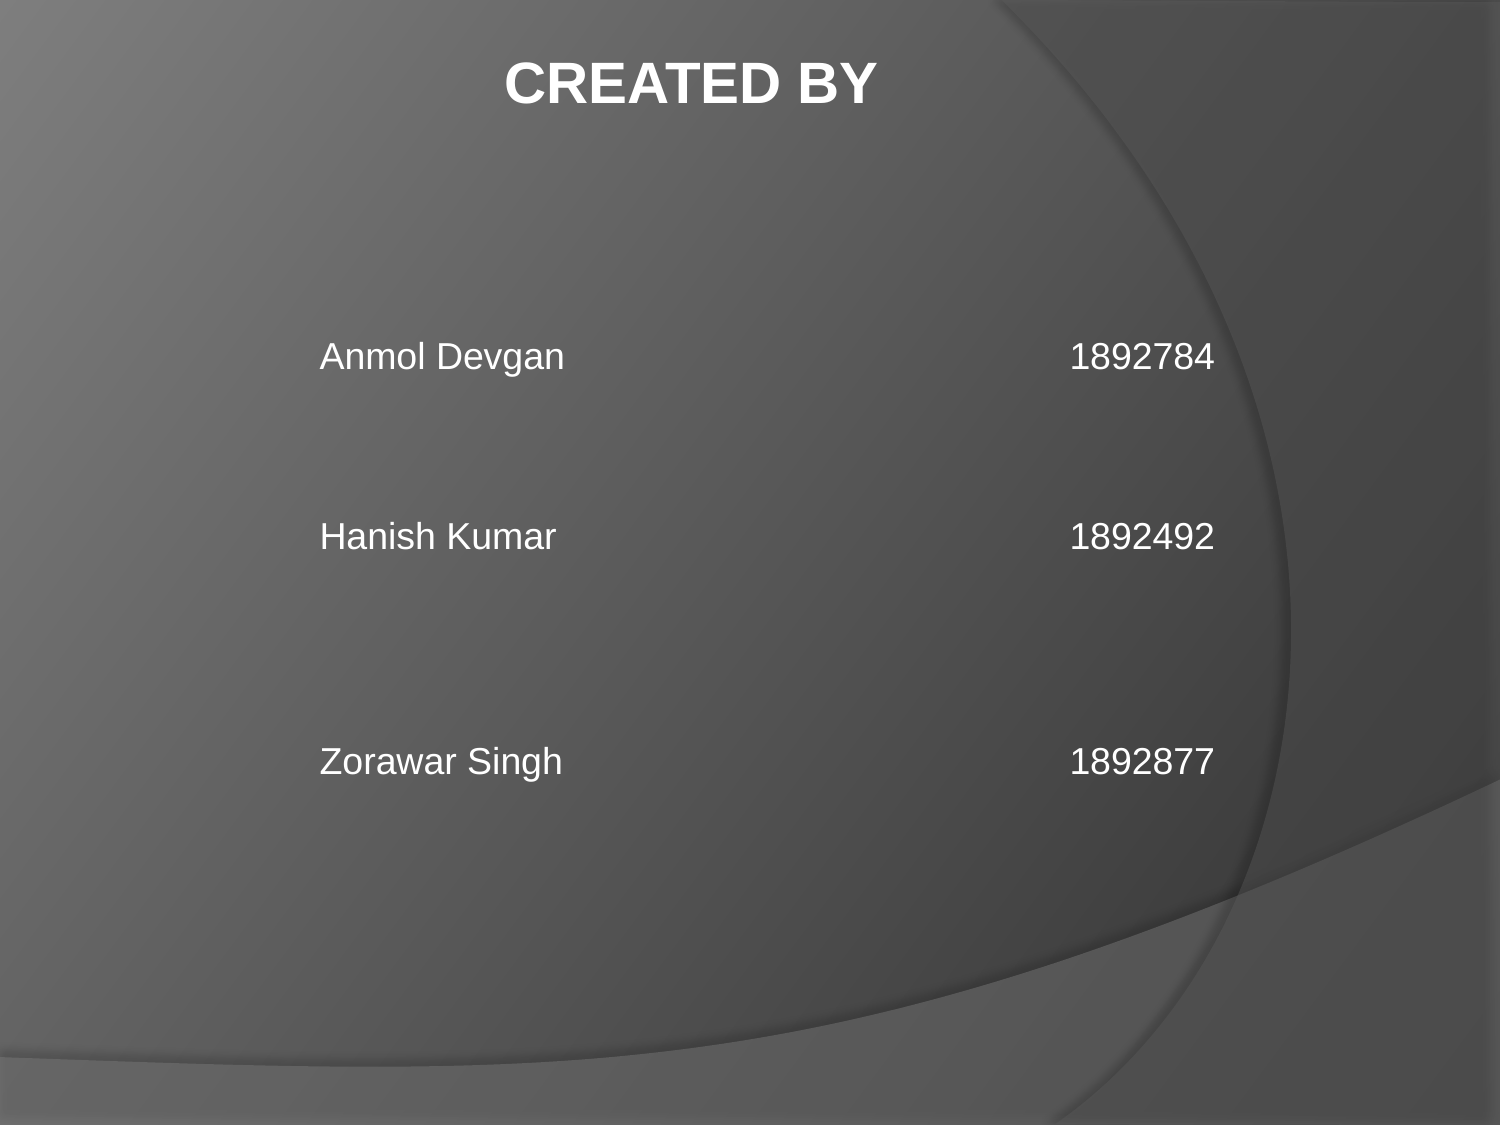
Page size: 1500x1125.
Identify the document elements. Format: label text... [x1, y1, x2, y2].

text_box Anmol Devgan 1892784 Hanish Kumar 1892492 Zorawar Singh 1892877 [304, 324, 1230, 790]
text_box CREATED BY [490, 37, 909, 123]
